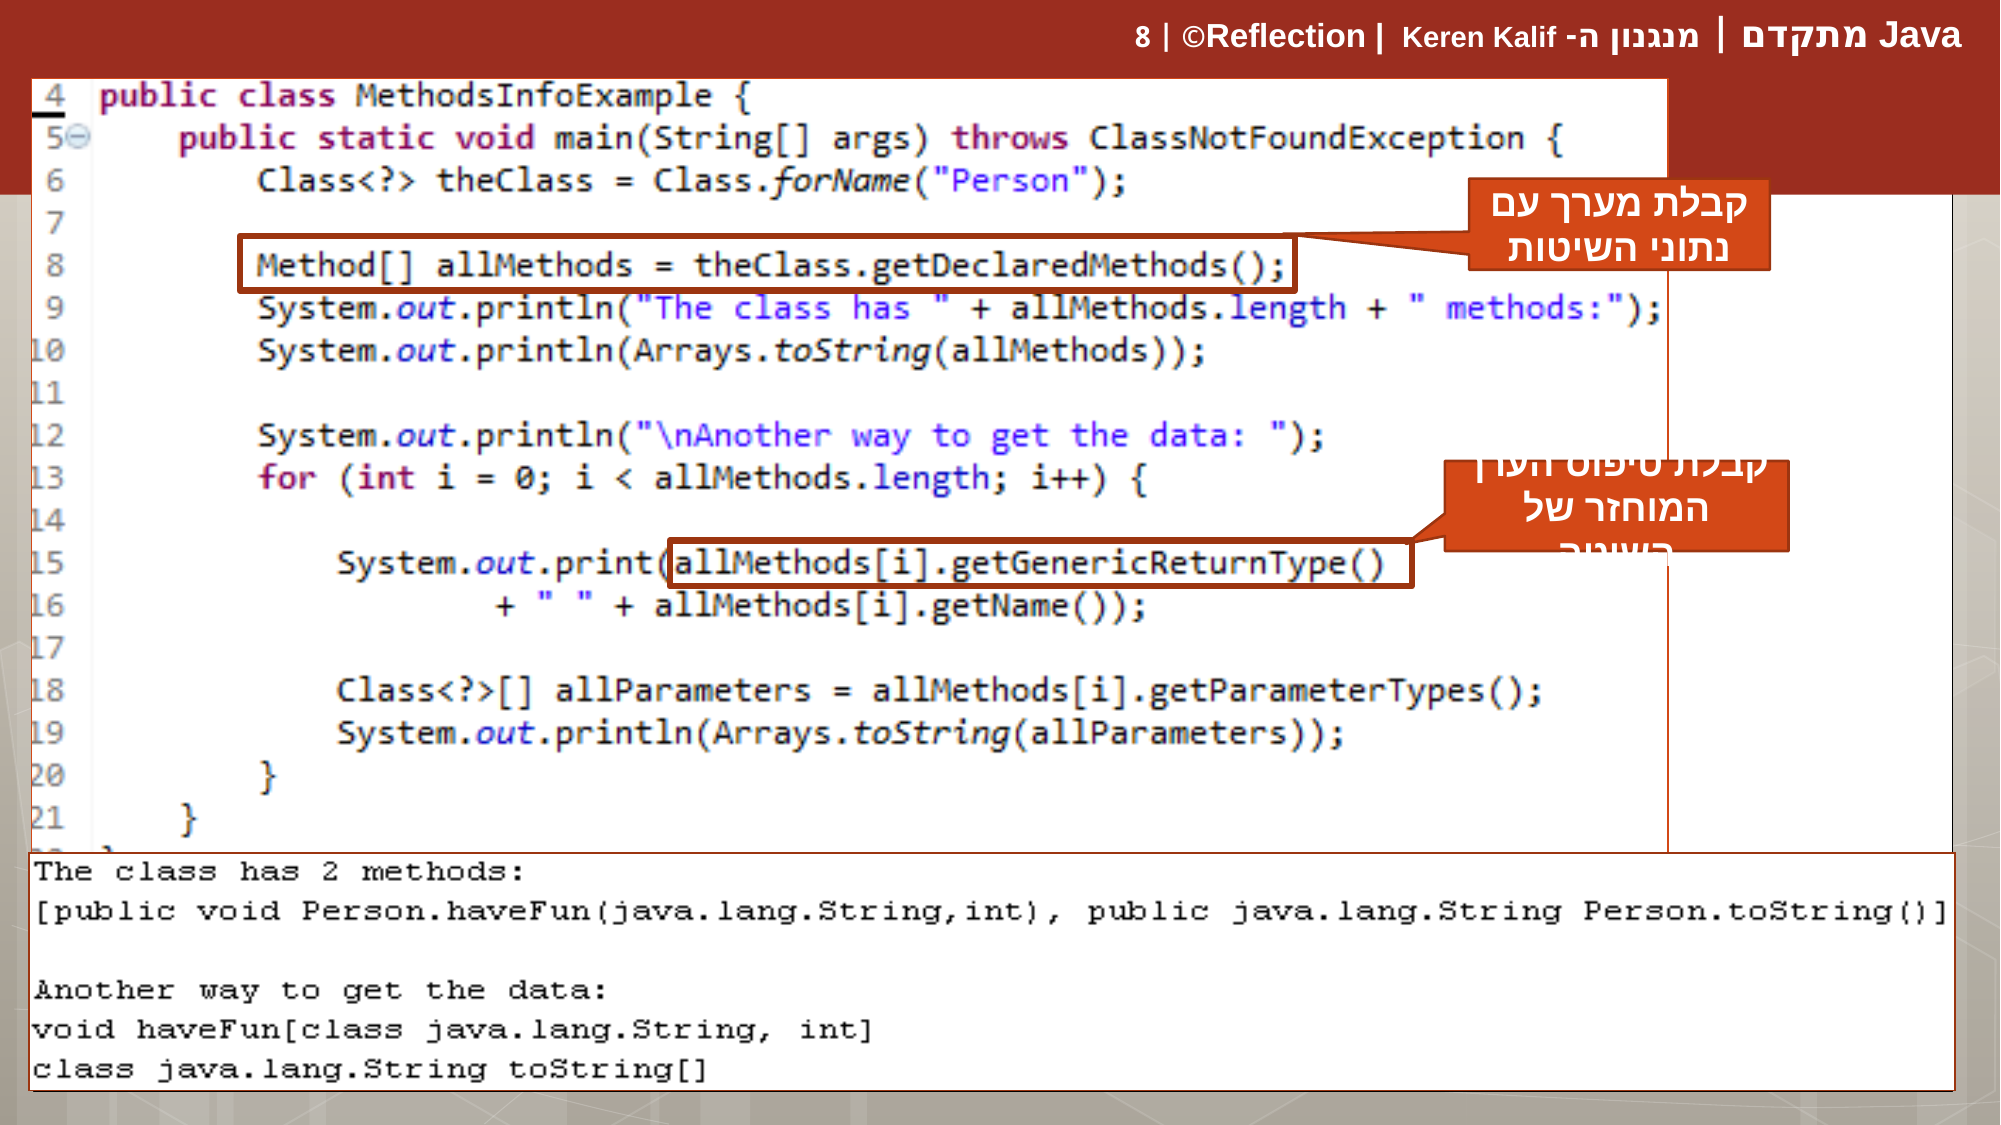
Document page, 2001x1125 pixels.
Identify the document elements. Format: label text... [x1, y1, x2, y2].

text_box קבלת טיפוס הערך המוחזר של השיטה [1672, 459, 1790, 553]
picture [29, 79, 1955, 1090]
text_box קבלת מערך עם נתוני השיטות [1672, 177, 1772, 272]
